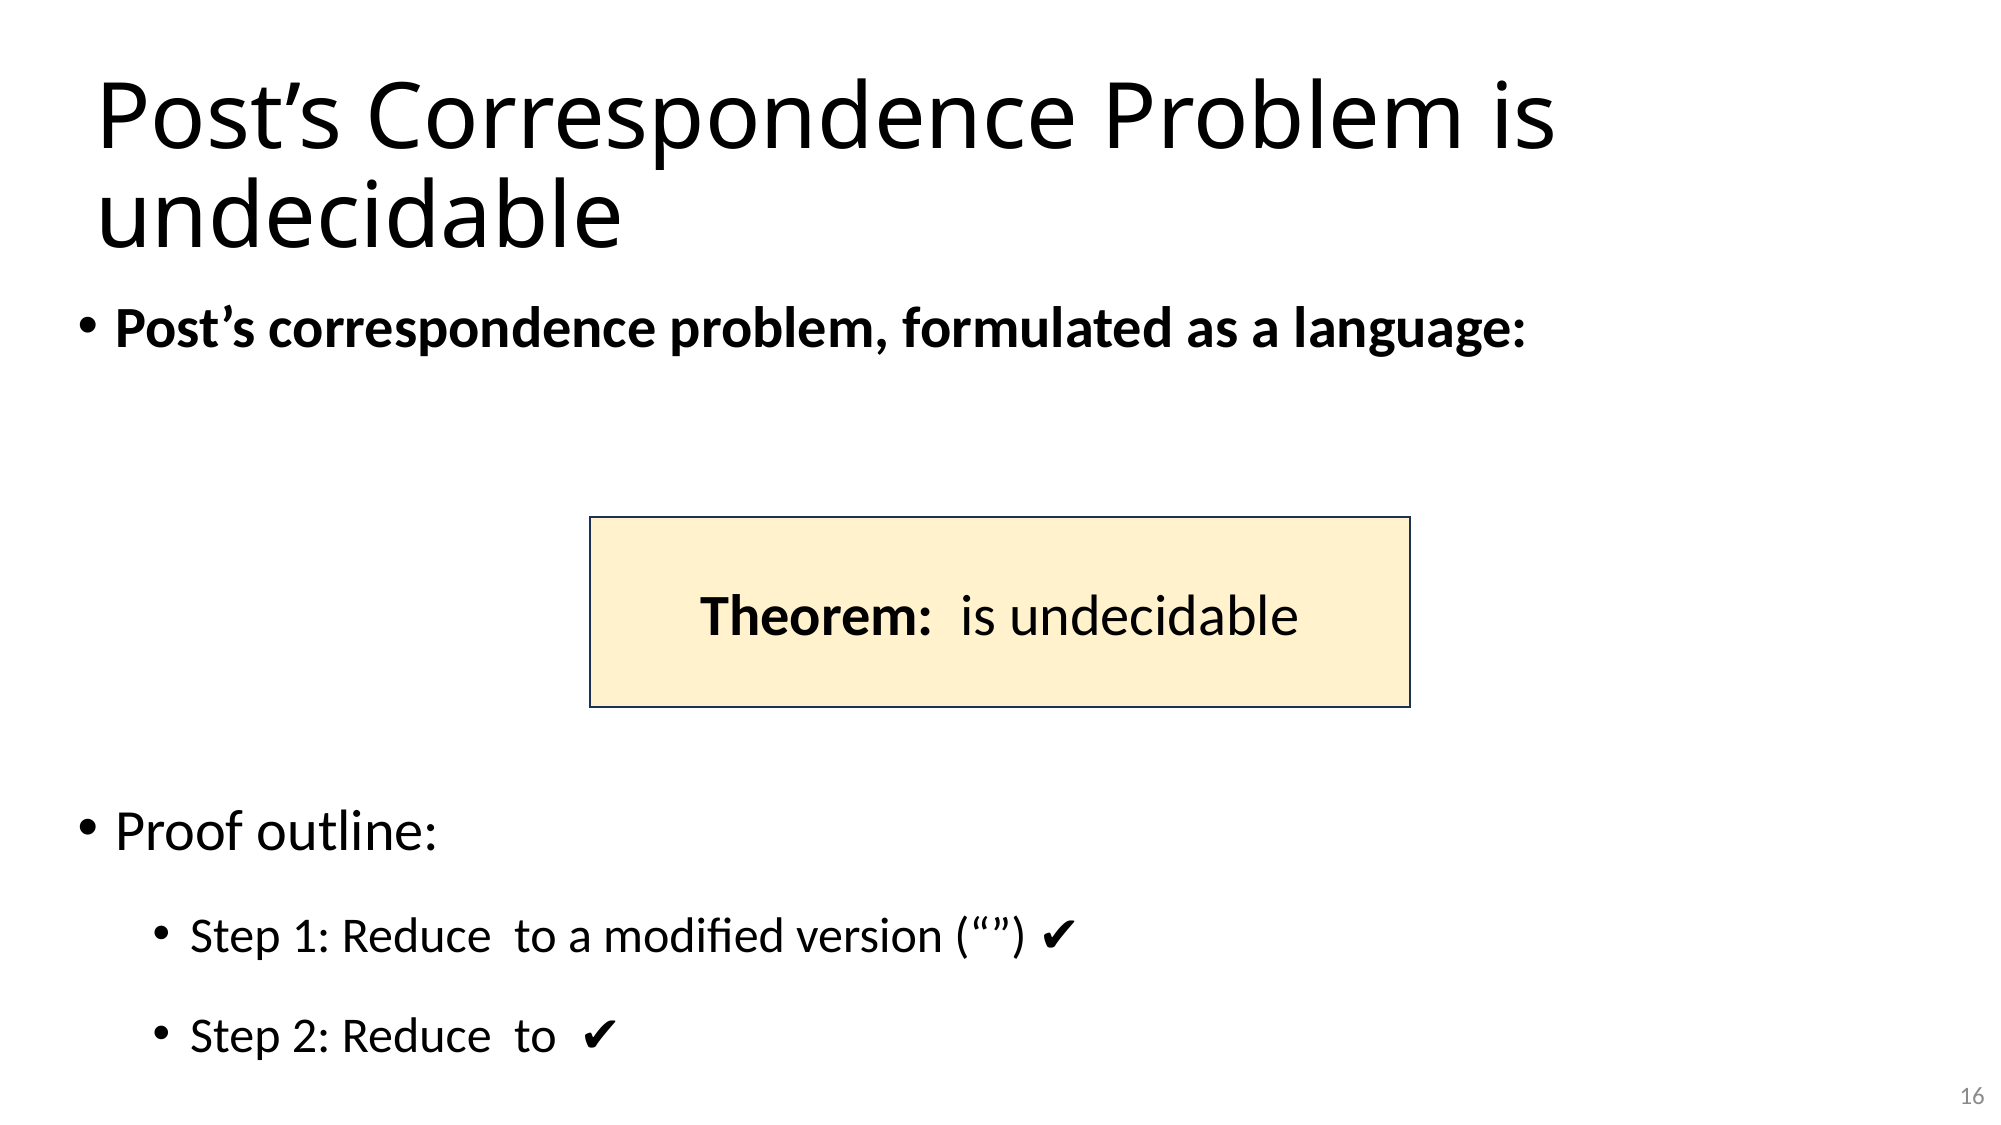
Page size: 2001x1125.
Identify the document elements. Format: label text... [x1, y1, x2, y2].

slide_number 16 [1550, 1064, 2000, 1125]
title Post’s Correspondence Problem is undecidable [80, 59, 1905, 278]
